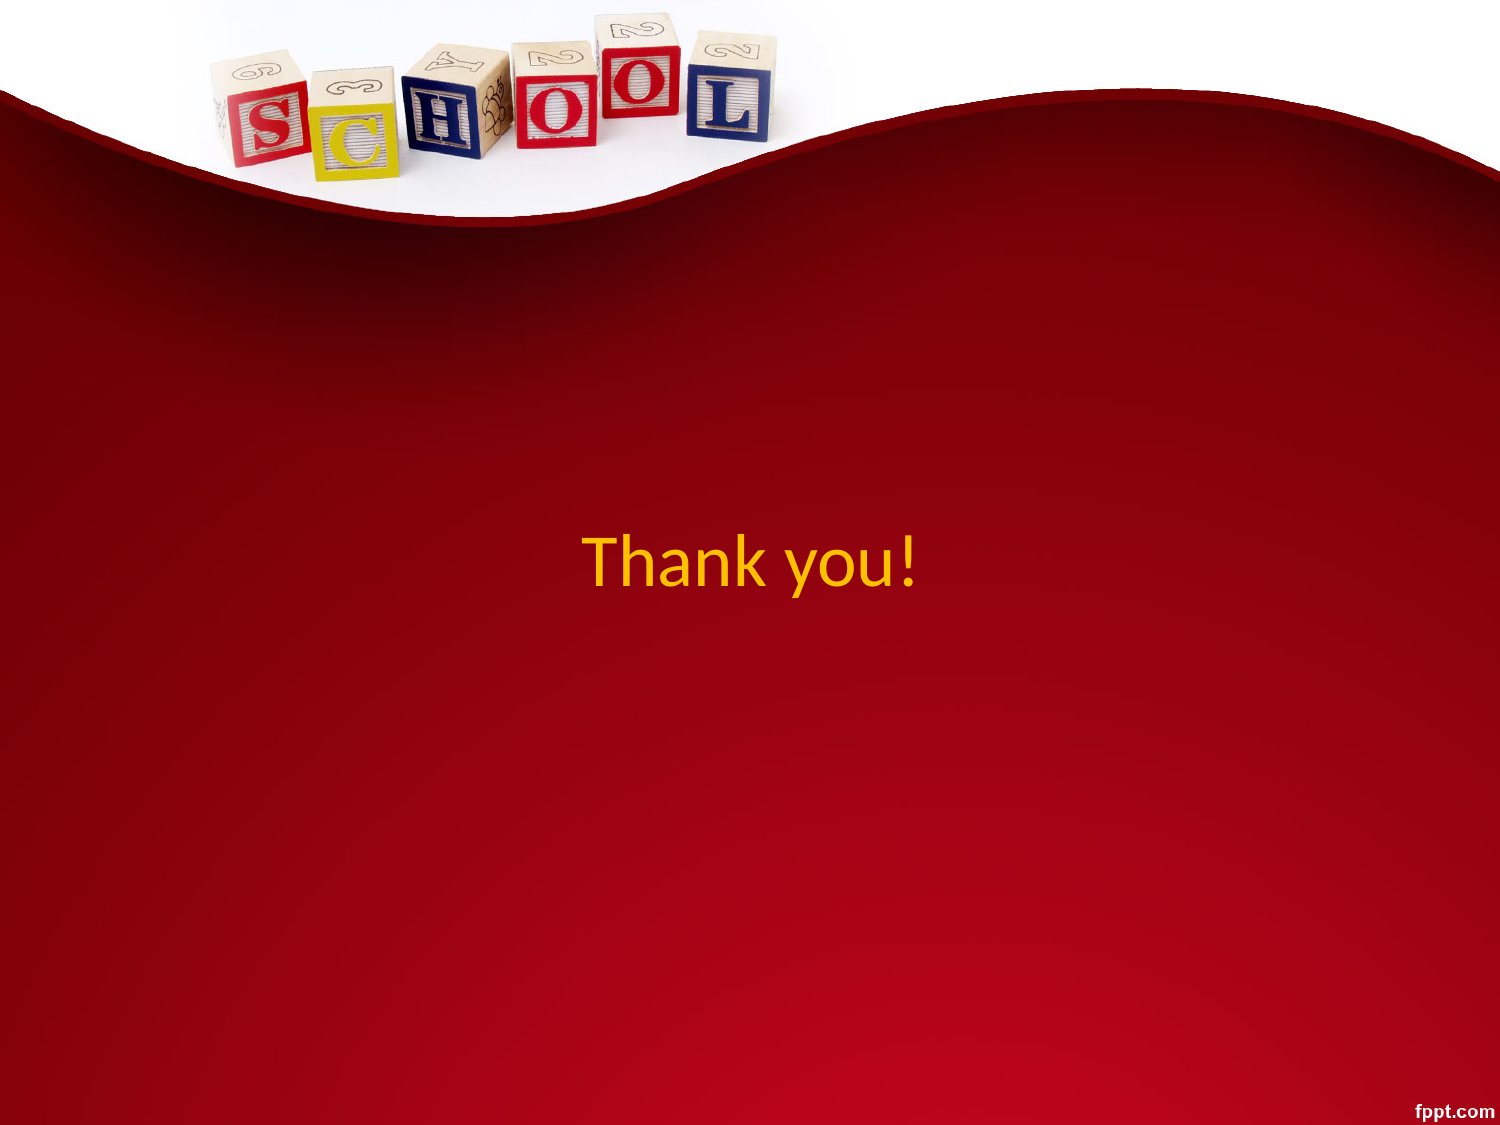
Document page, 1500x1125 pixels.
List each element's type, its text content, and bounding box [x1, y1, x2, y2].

title Thank you! [76, 462, 1427, 650]
picture [0, 0, 1500, 1125]
